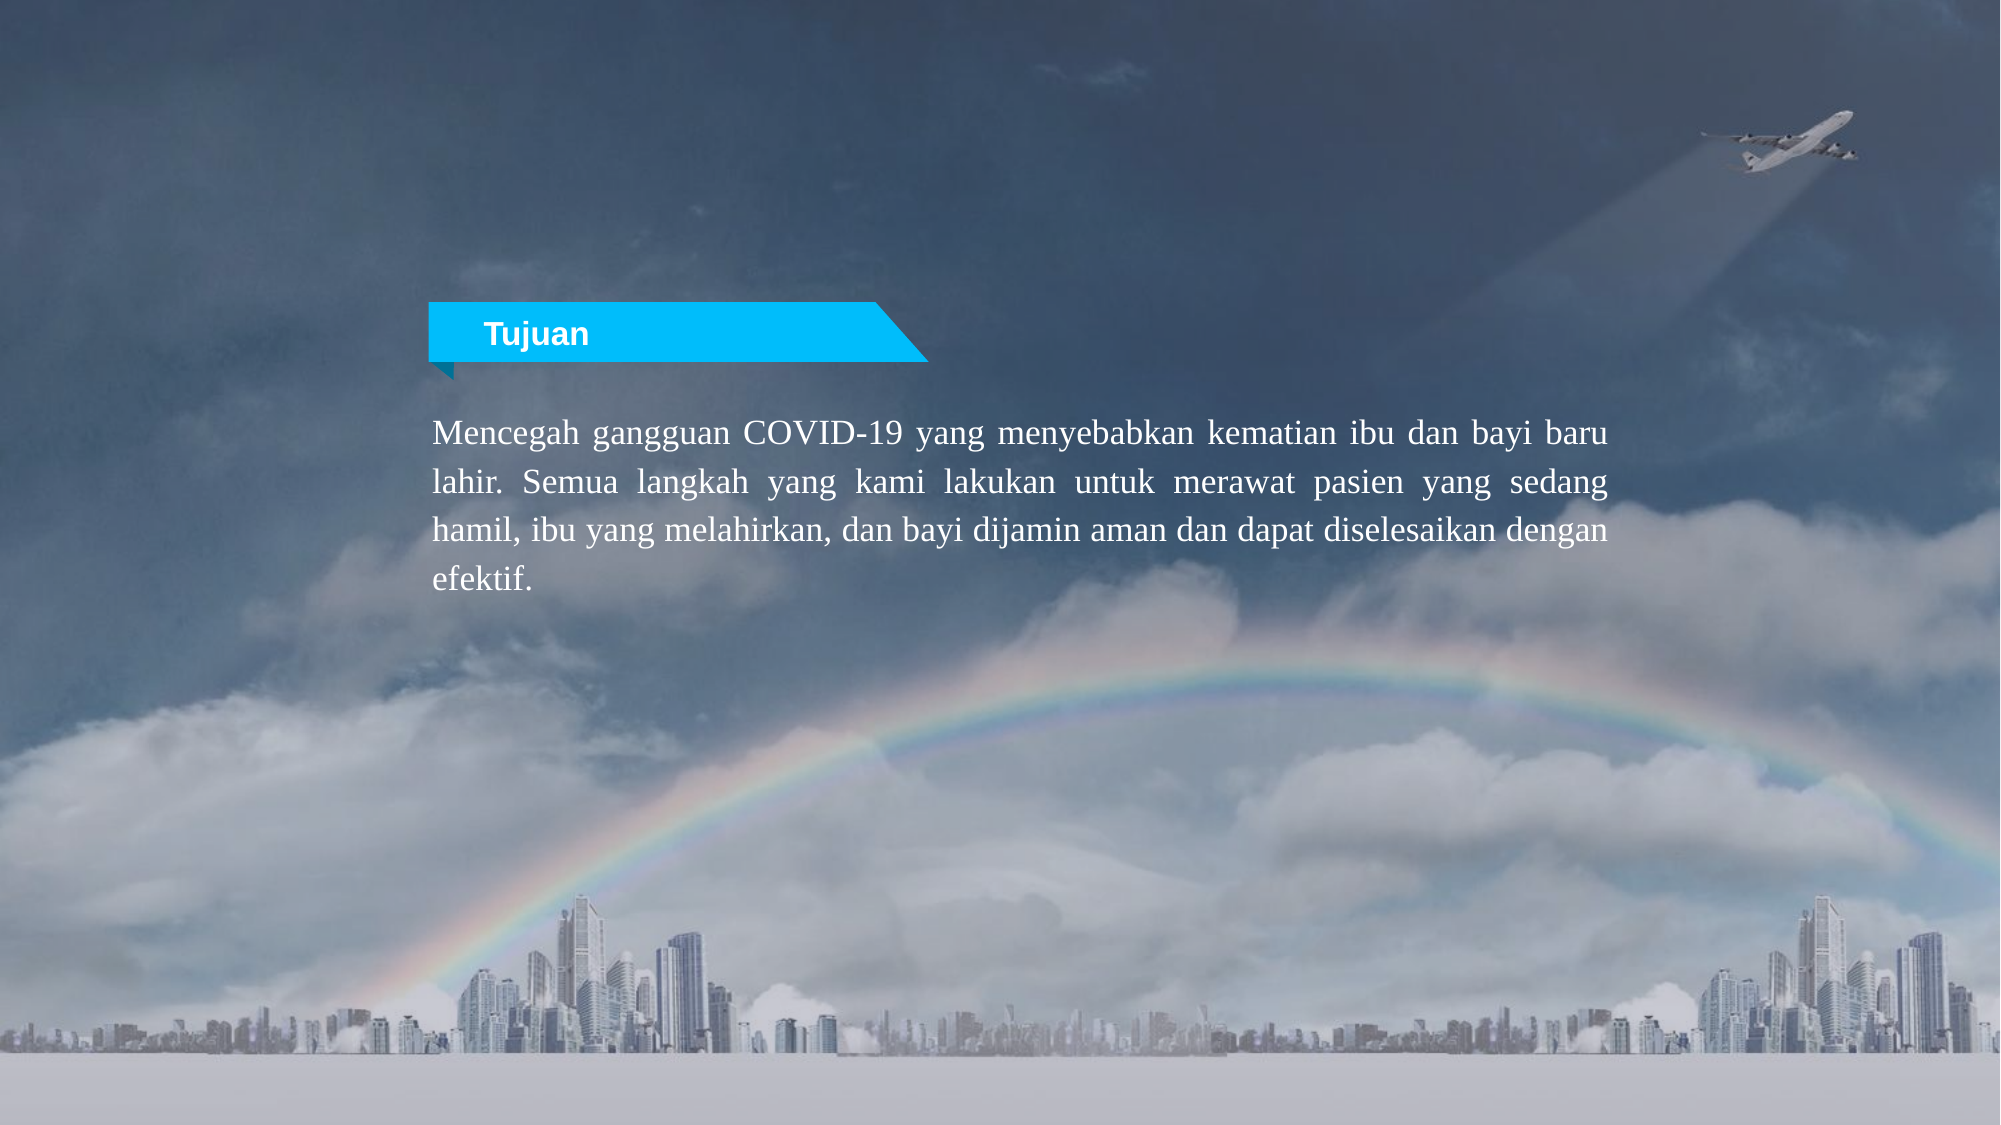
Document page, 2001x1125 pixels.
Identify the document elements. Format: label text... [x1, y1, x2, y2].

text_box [428, 301, 929, 381]
text_box Mencegah gangguan COVID-19 yang menyebabkan kematian ibu dan bayi baru lahir. Semua langkah yang kami lakukan untuk merawat pasien yang sedang hamil, ibu yang melahirkan, dan bayi dijamin aman dan dapat diselesaikan dengan efektif. [341, 394, 1624, 606]
